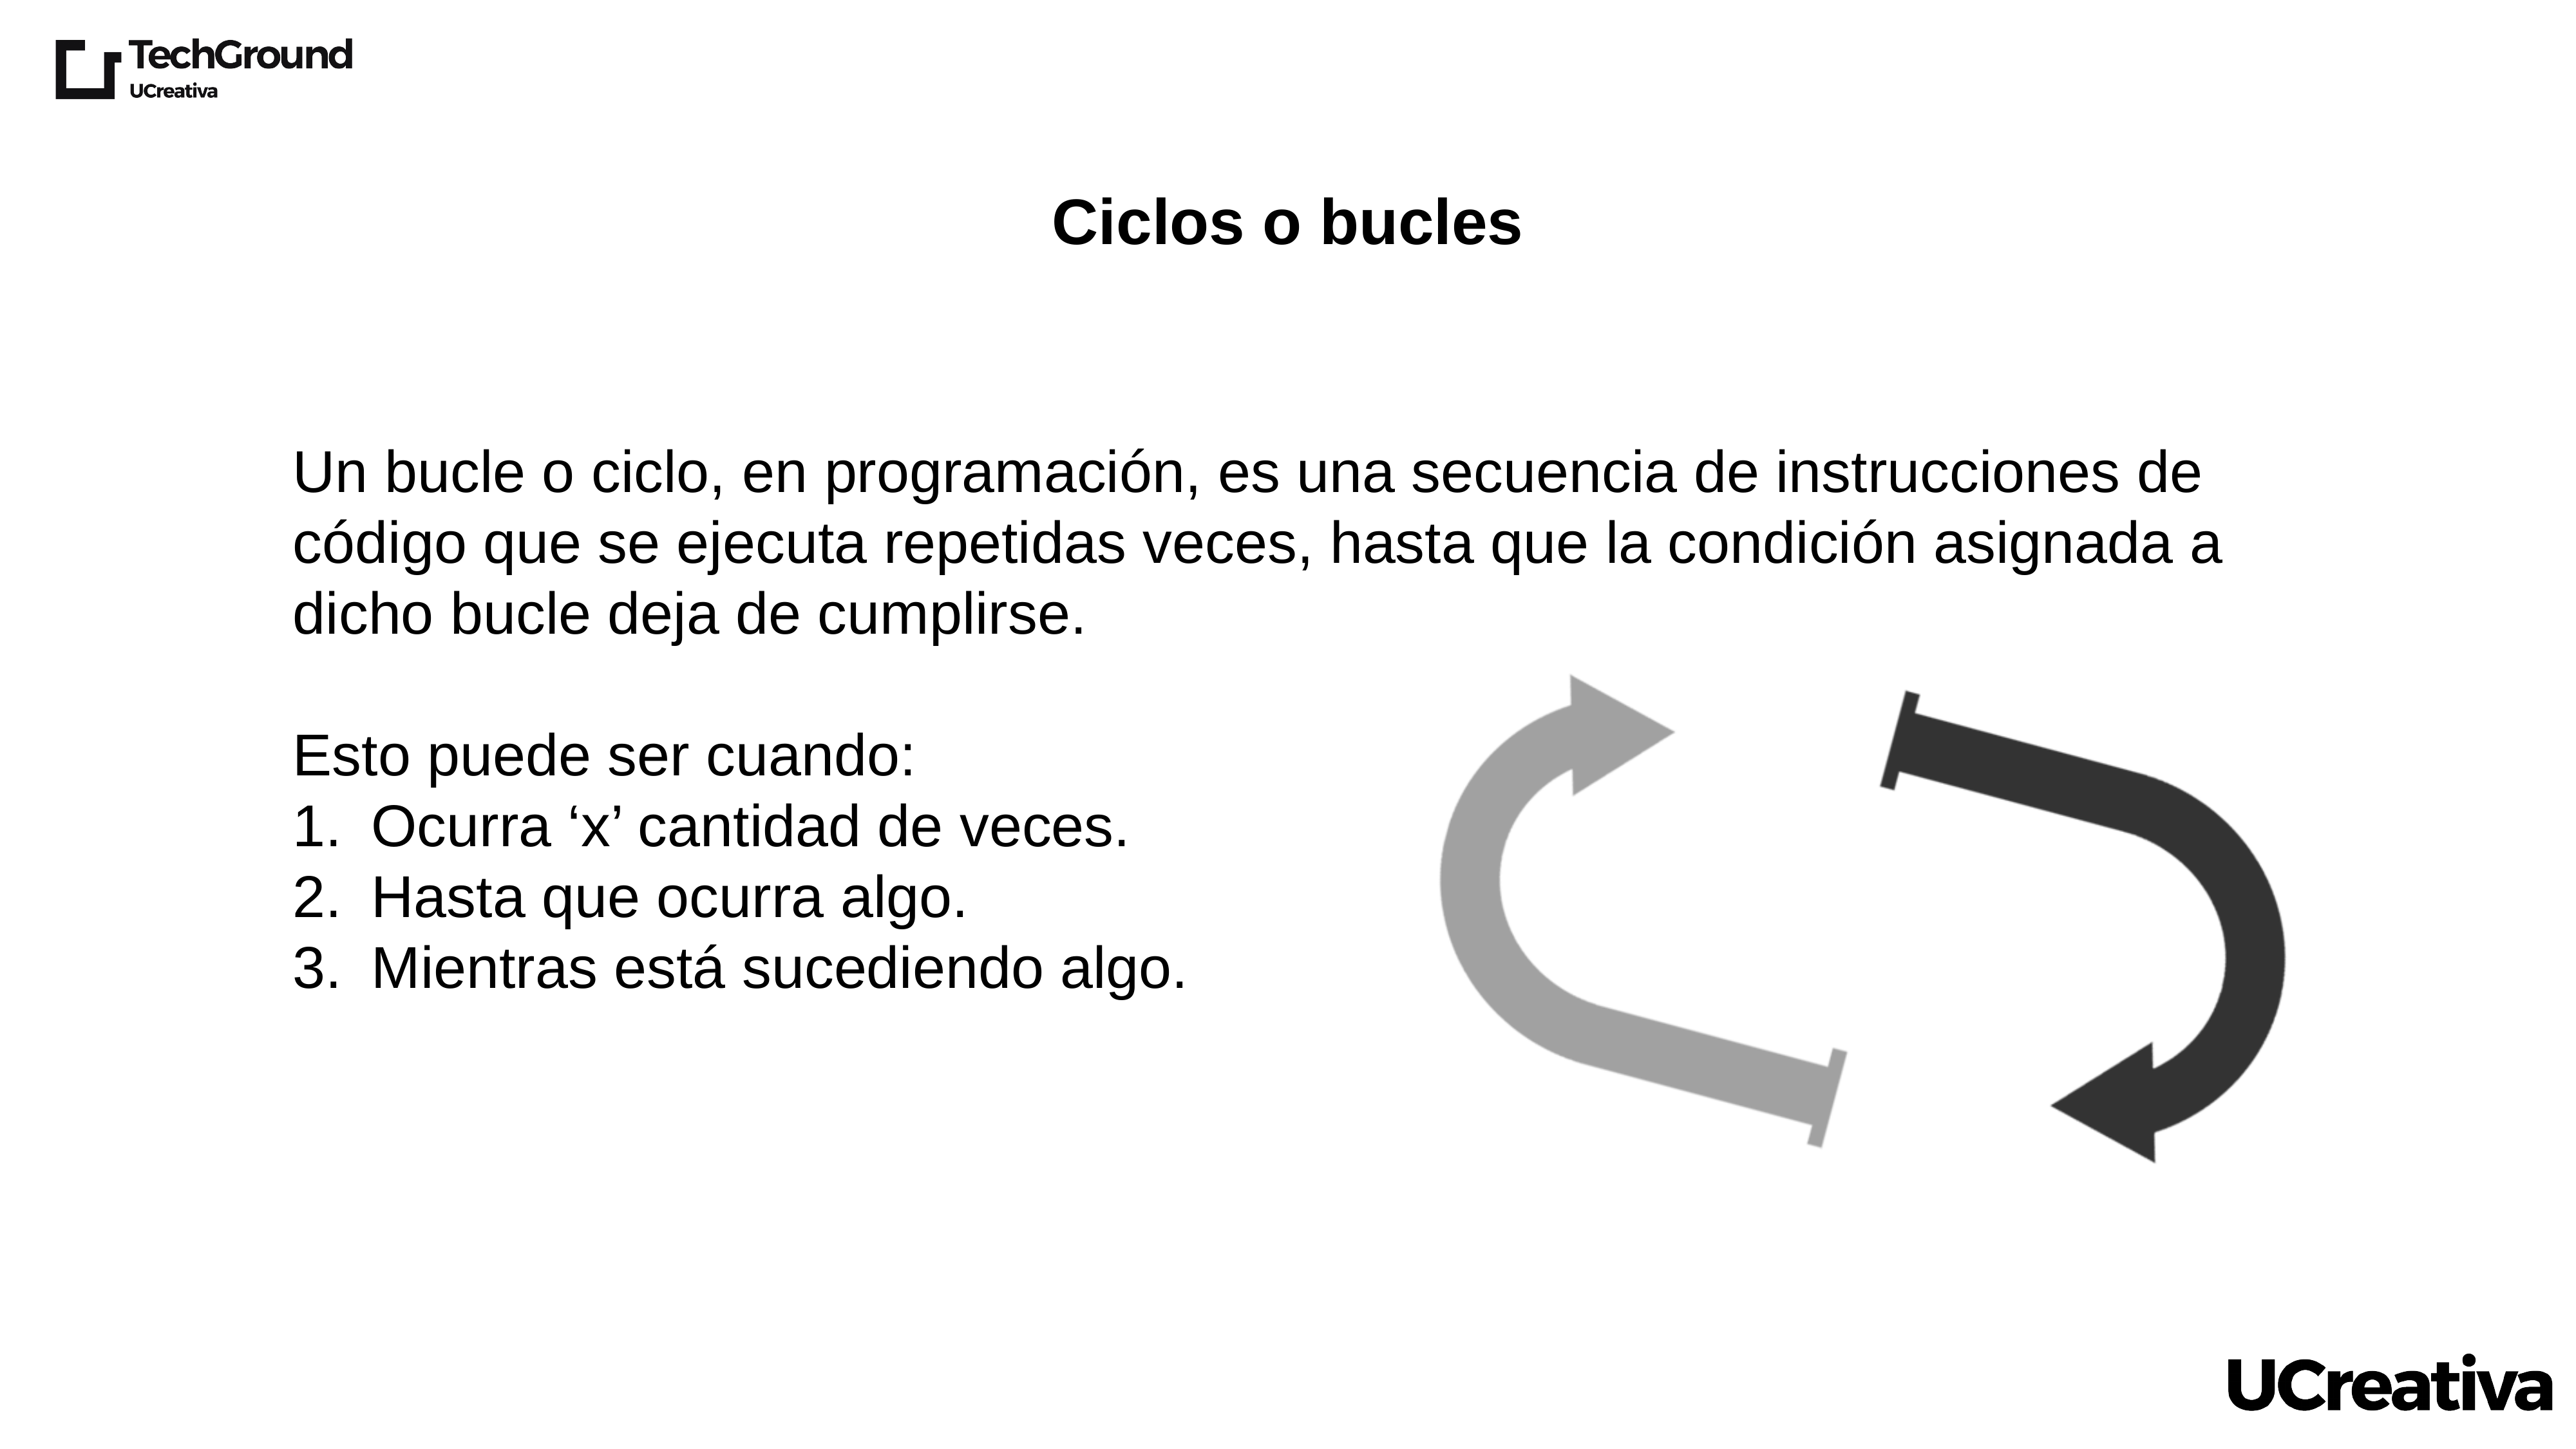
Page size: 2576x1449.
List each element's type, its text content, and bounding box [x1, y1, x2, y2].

picture [2204, 1315, 2576, 1449]
picture [0, 0, 408, 138]
picture [1434, 672, 2293, 1168]
text_box Ciclos o bucles [283, 175, 2293, 263]
text_box Un bucle o ciclo, en programación, es una secuencia de instrucciones de código que se ejecuta repetidas veces, hasta que la condición asignada a dicho bucle deja de cumplirse. Esto puede ser cuando: Ocurra ‘x’ cantidad de veces. Hasta que ocurra algo. Mientras está sucediendo algo. [283, 428, 2240, 1075]
